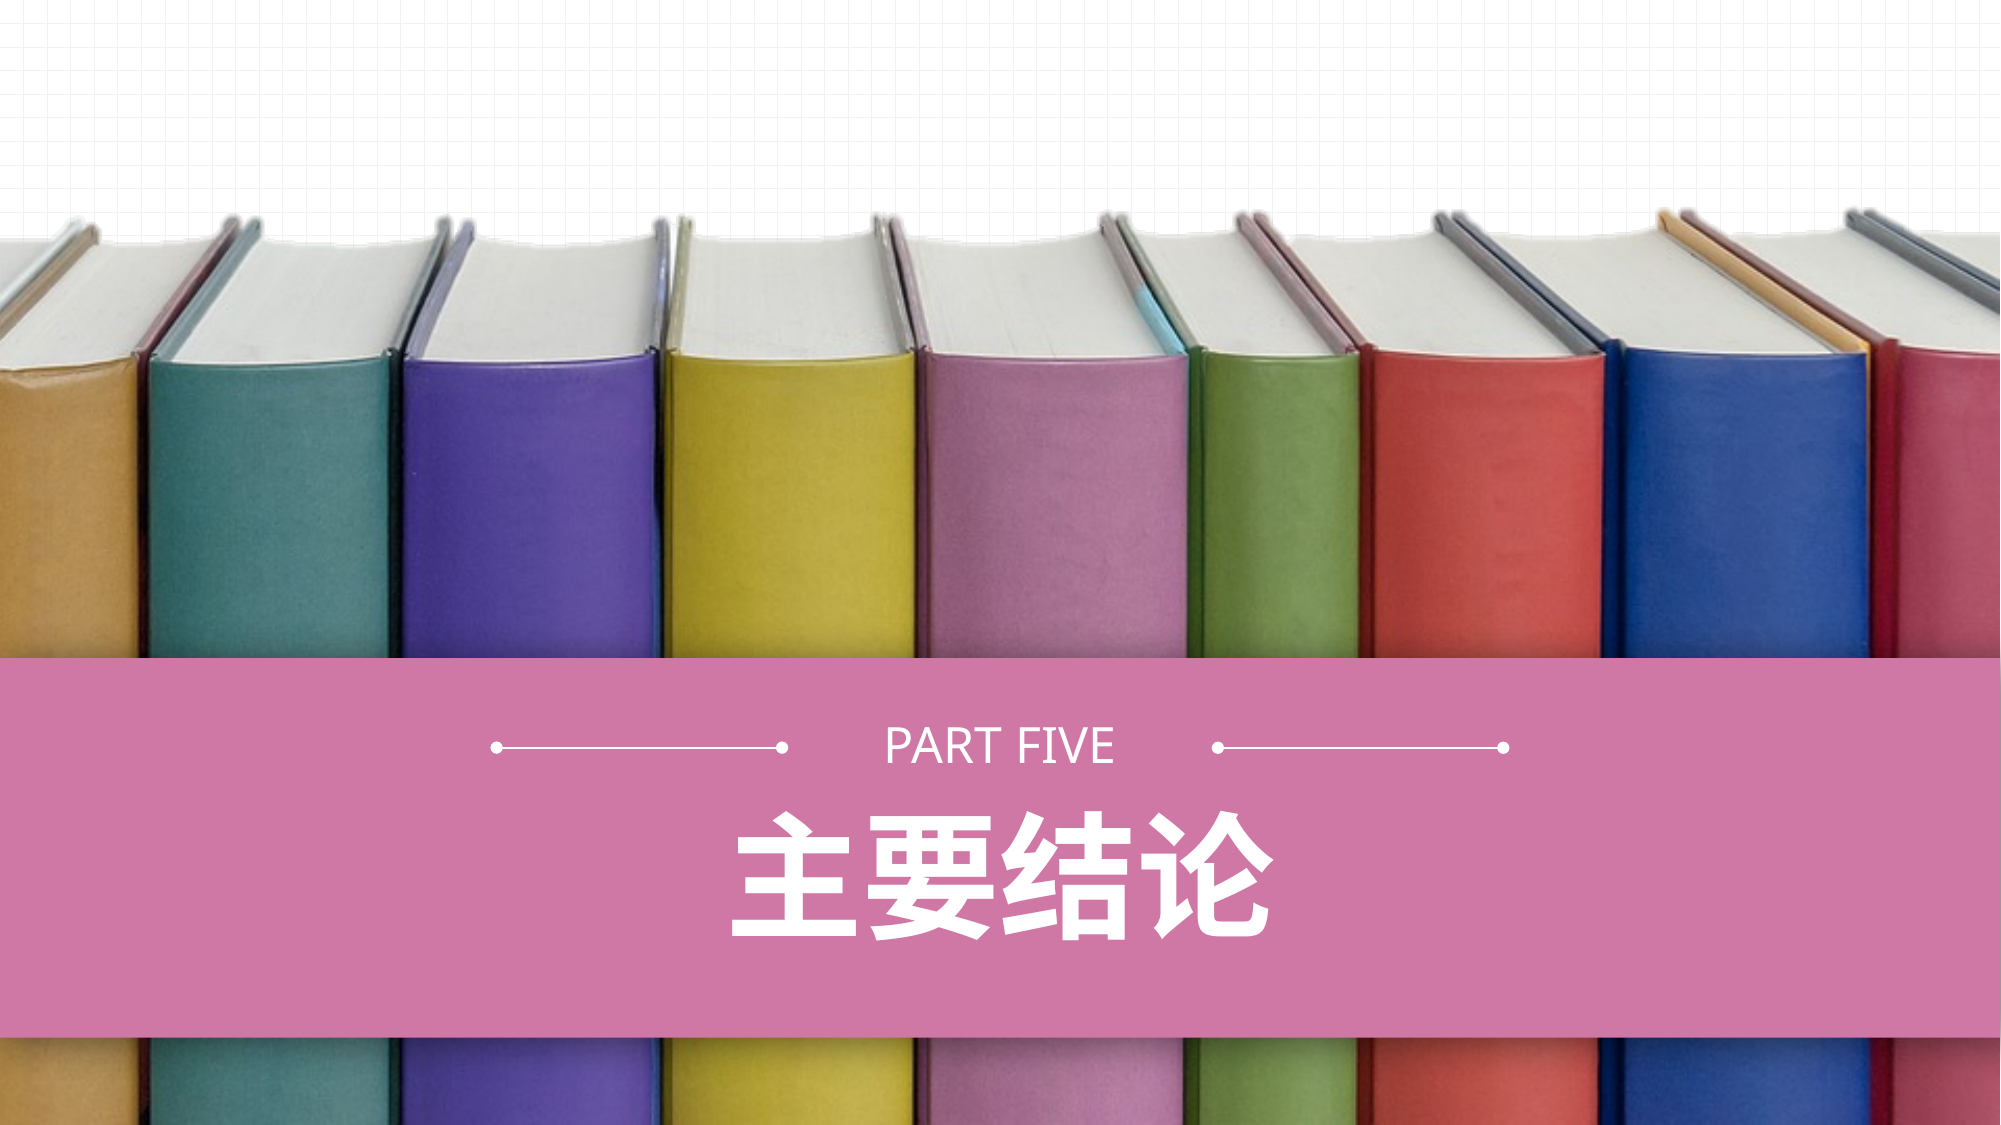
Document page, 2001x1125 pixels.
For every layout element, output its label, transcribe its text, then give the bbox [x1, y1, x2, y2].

list PART FIVE [782, 711, 1218, 784]
list 主要结论 [362, 784, 1638, 985]
picture [0, 27, 2000, 658]
picture [0, 1038, 2000, 1125]
